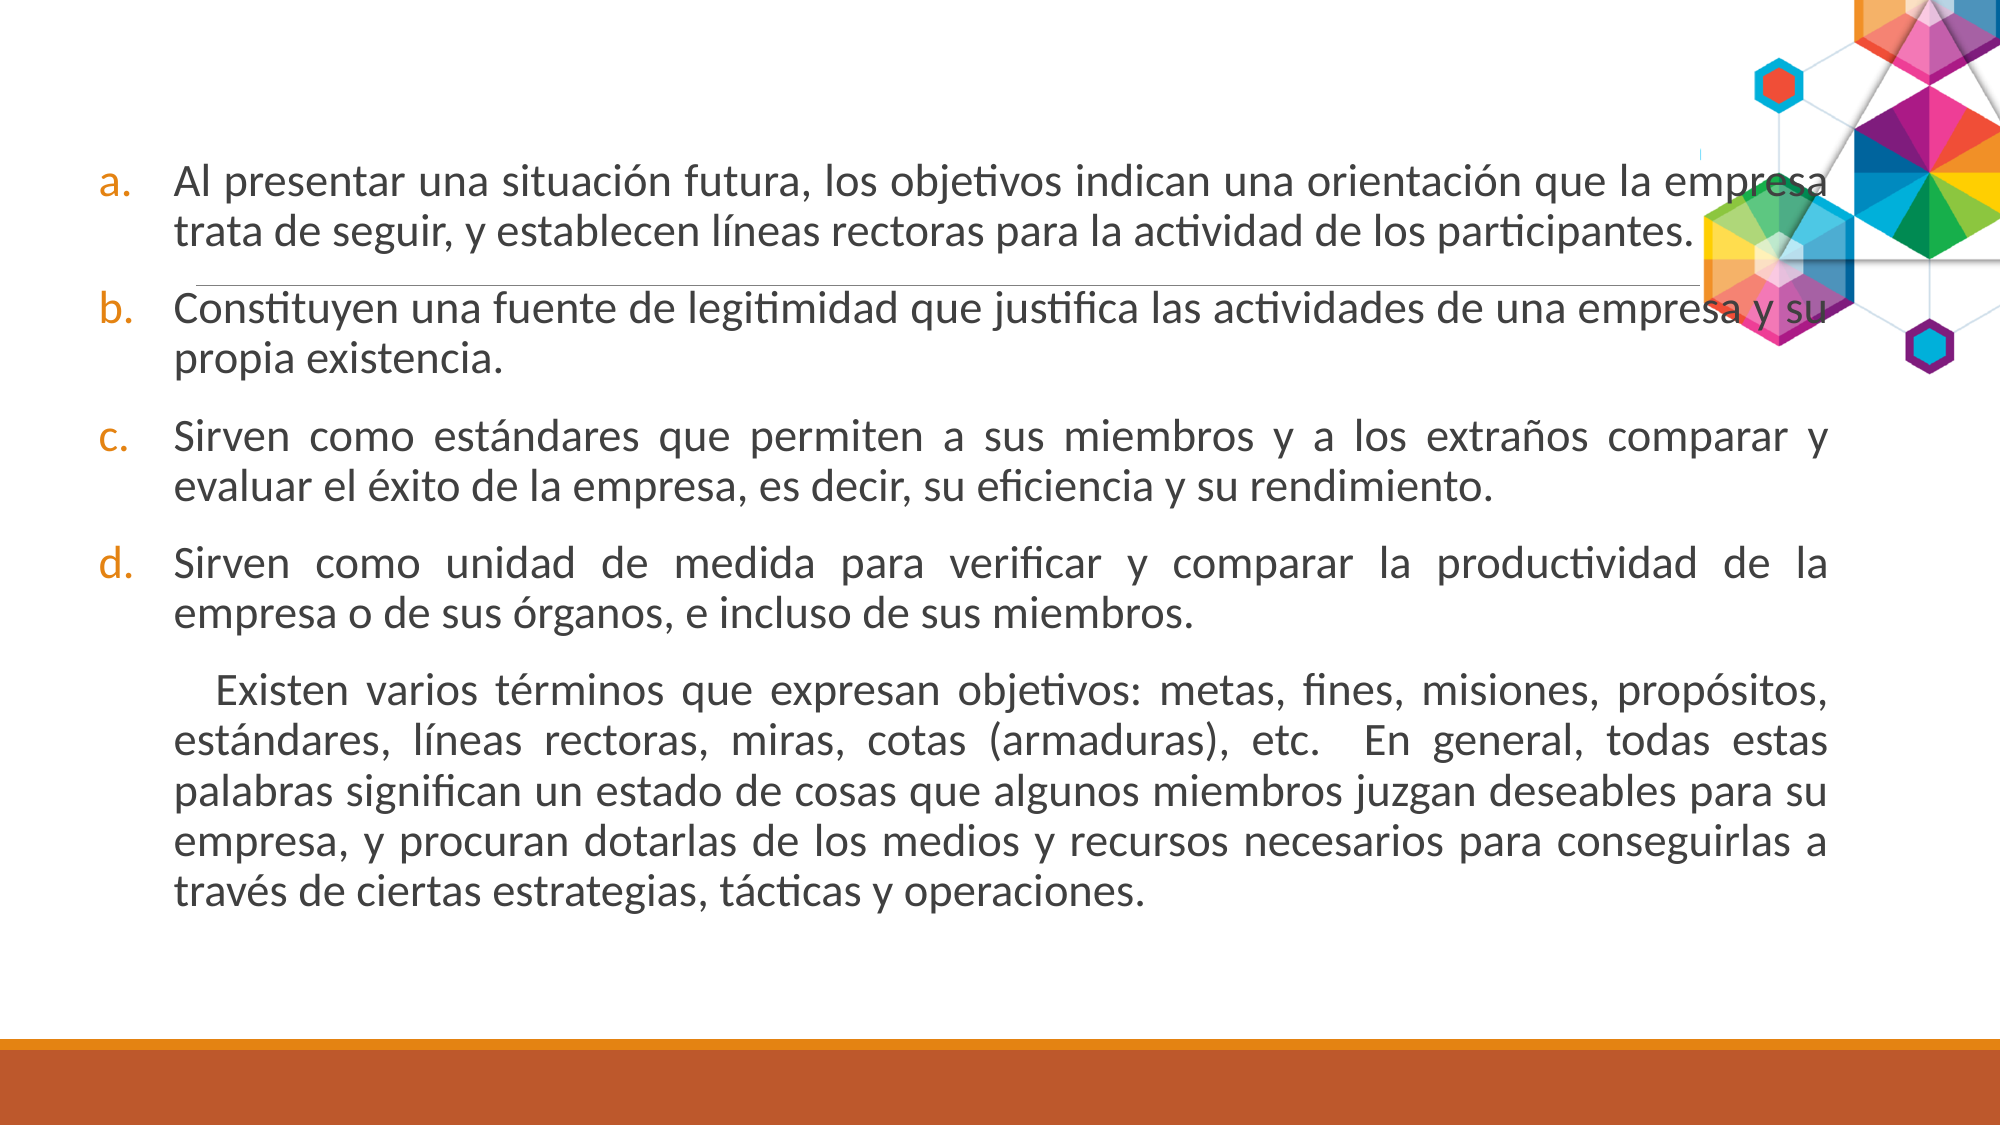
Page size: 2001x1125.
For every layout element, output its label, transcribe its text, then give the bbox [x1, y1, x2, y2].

picture [1700, 0, 2000, 390]
list Al presentar una situación futura, los objetivos indican una orientación que la empresa trata de seguir, y establecen líneas rectoras para la actividad de los participantes. Constituyen una fuente de legitimidad que justifica las actividades de una empresa y su propia existencia. Sirven como estándares que permiten a sus miembros y a los extraños comparar y evaluar el éxito de la empresa, es decir, su eficiencia y su rendimiento. Sirven como unidad de medida para verificar y comparar la productividad de la empresa o de sus órganos, e incluso de sus miembros. Existen varios términos que expresan objetivos: metas, fines, misiones, propósitos, estándares, líneas rectoras, miras, cotas (armaduras), etc. En general, todas estas palabras significan un estado de cosas que algunos miembros juzgan deseables para su empresa, y procuran dotarlas de los medios y recursos necesarios para conseguirlas a través de ciertas estrategias, tácticas y operaciones. [98, 75, 1830, 963]
